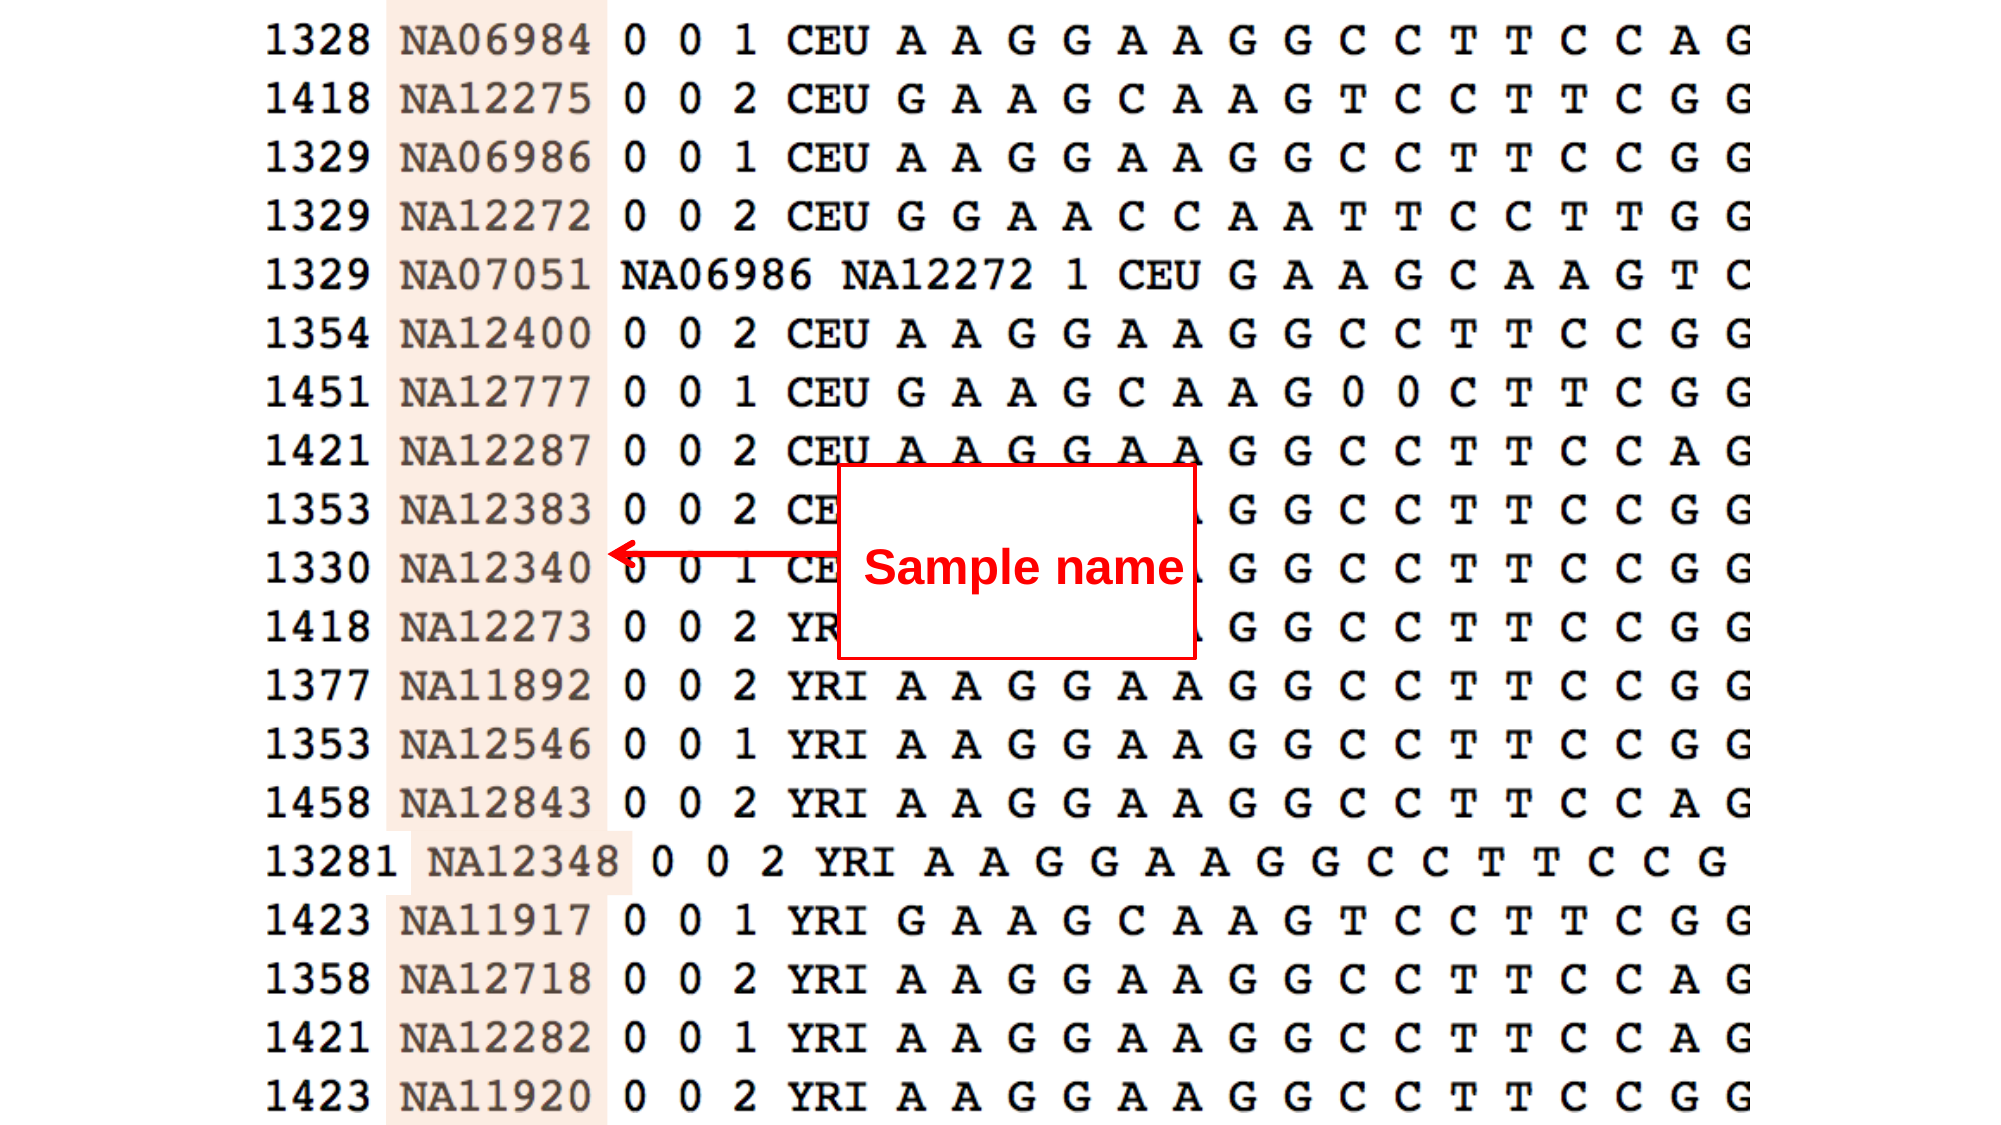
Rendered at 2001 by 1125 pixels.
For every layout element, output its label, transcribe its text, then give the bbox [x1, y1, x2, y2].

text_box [385, 539, 840, 1125]
text_box [267, 22, 386, 1113]
text_box [608, 22, 1750, 1113]
text_box [386, 0, 608, 538]
title Sample name [838, 464, 1195, 659]
